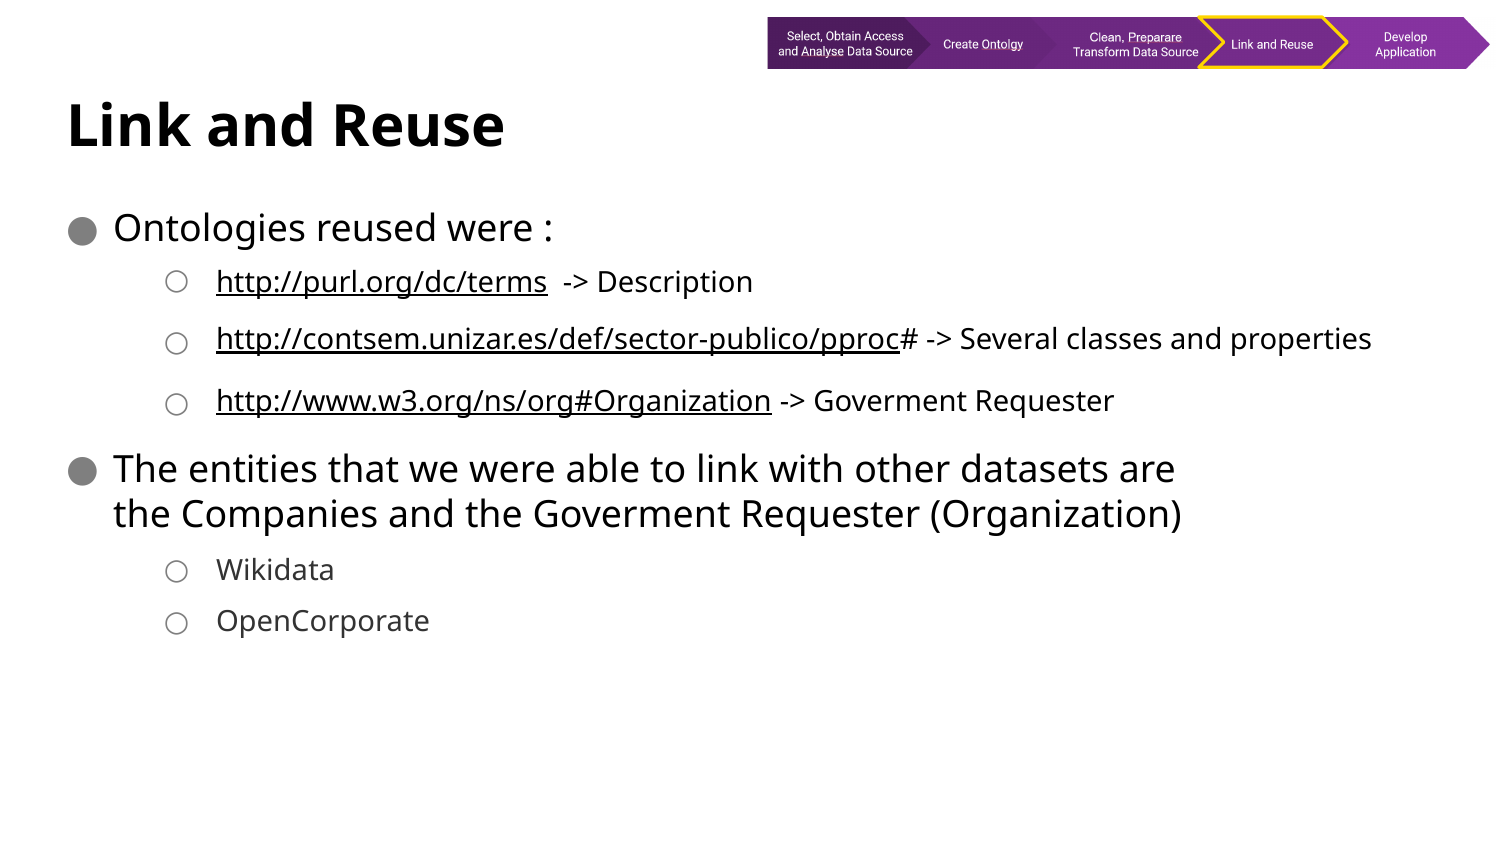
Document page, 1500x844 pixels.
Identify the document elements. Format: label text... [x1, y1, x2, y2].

picture [767, 17, 1497, 69]
title Link and Reuse [51, 72, 1449, 176]
list Ontologies reused were : http://purl.org/dc/terms -> Description http://contsem.unizar.es/def/sector-publico/pproc# -> Several classes and properties http://www.w3.org/ns/org#Organization -> Goverment Requester The entities that we were able to link with other datasets are the Companies and the Goverment Requester (Organization) Wikidata OpenCorporate [51, 189, 1449, 750]
